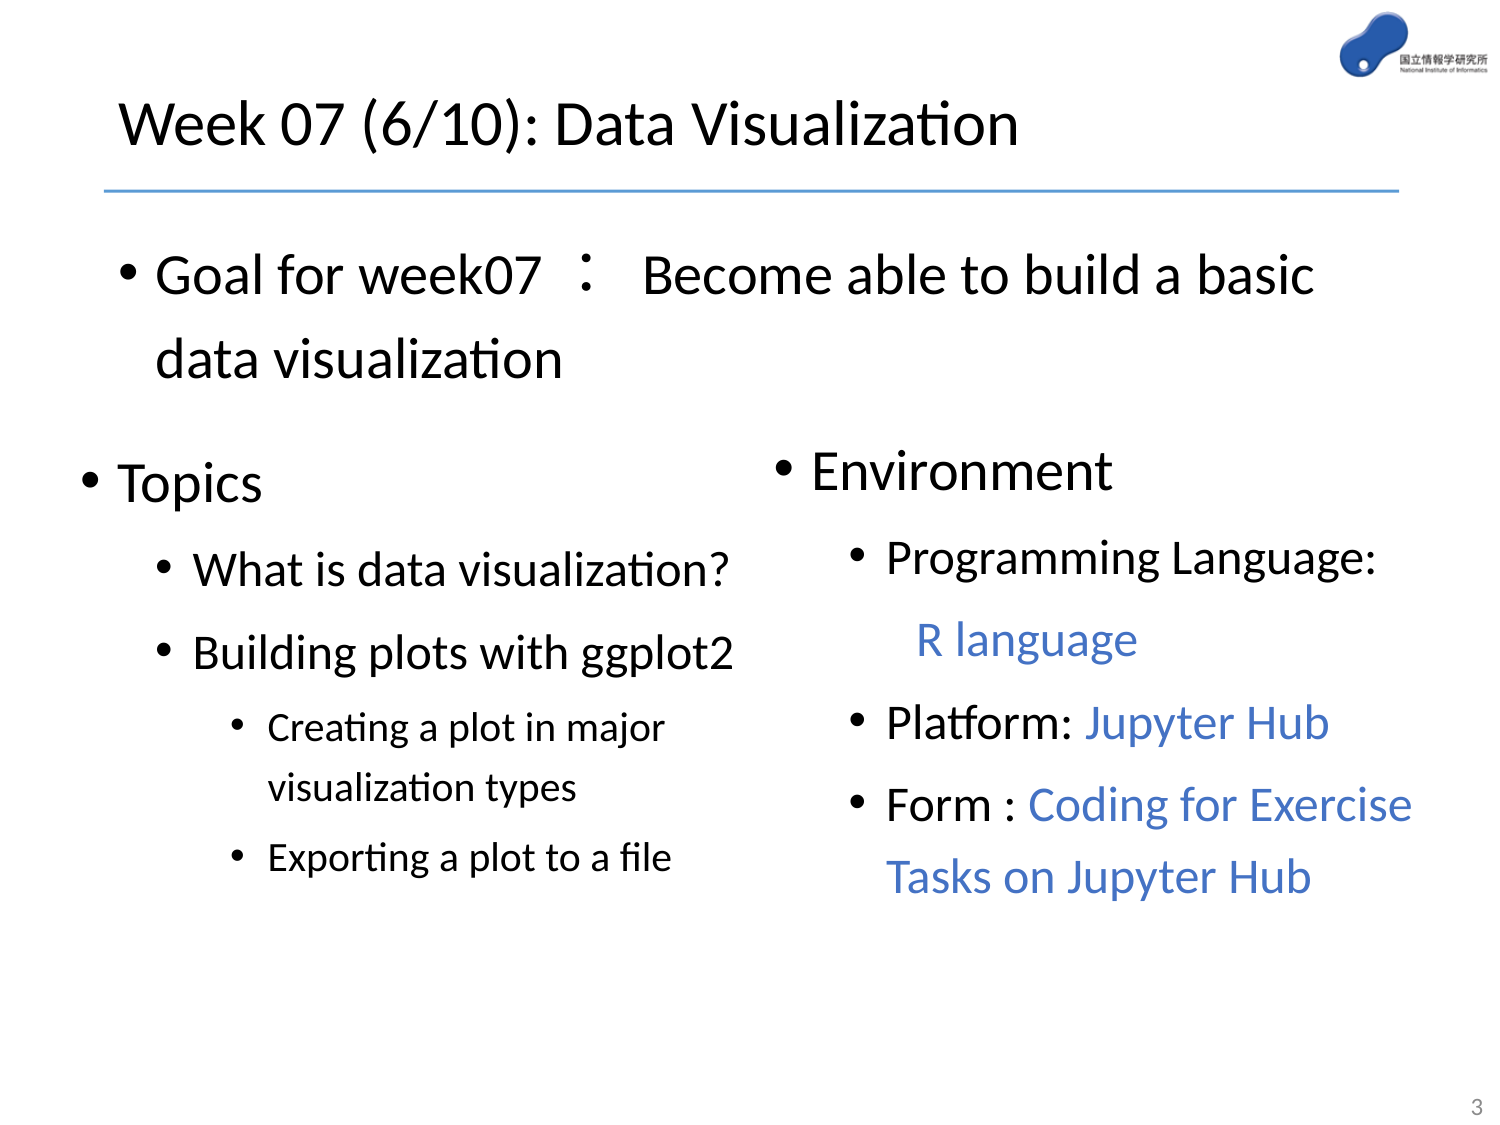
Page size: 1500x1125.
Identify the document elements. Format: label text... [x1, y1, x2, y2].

slide_number 3 [1160, 1086, 1499, 1125]
title Week 07 (6/10): Data Visualization [103, 59, 1397, 190]
picture [1339, 10, 1490, 78]
text_box Environment Programming Language: R language Platform: Jupyter Hub Form : Coding for Exercise Tasks on Jupyter Hub [758, 410, 1446, 1102]
list Goal for week07： Become able to build a basic data visualization [103, 214, 1397, 398]
text_box Topics What is data visualization? Building plots with ggplot2 Creating a plot in major visualization types Exporting a plot to a file [65, 423, 758, 1102]
